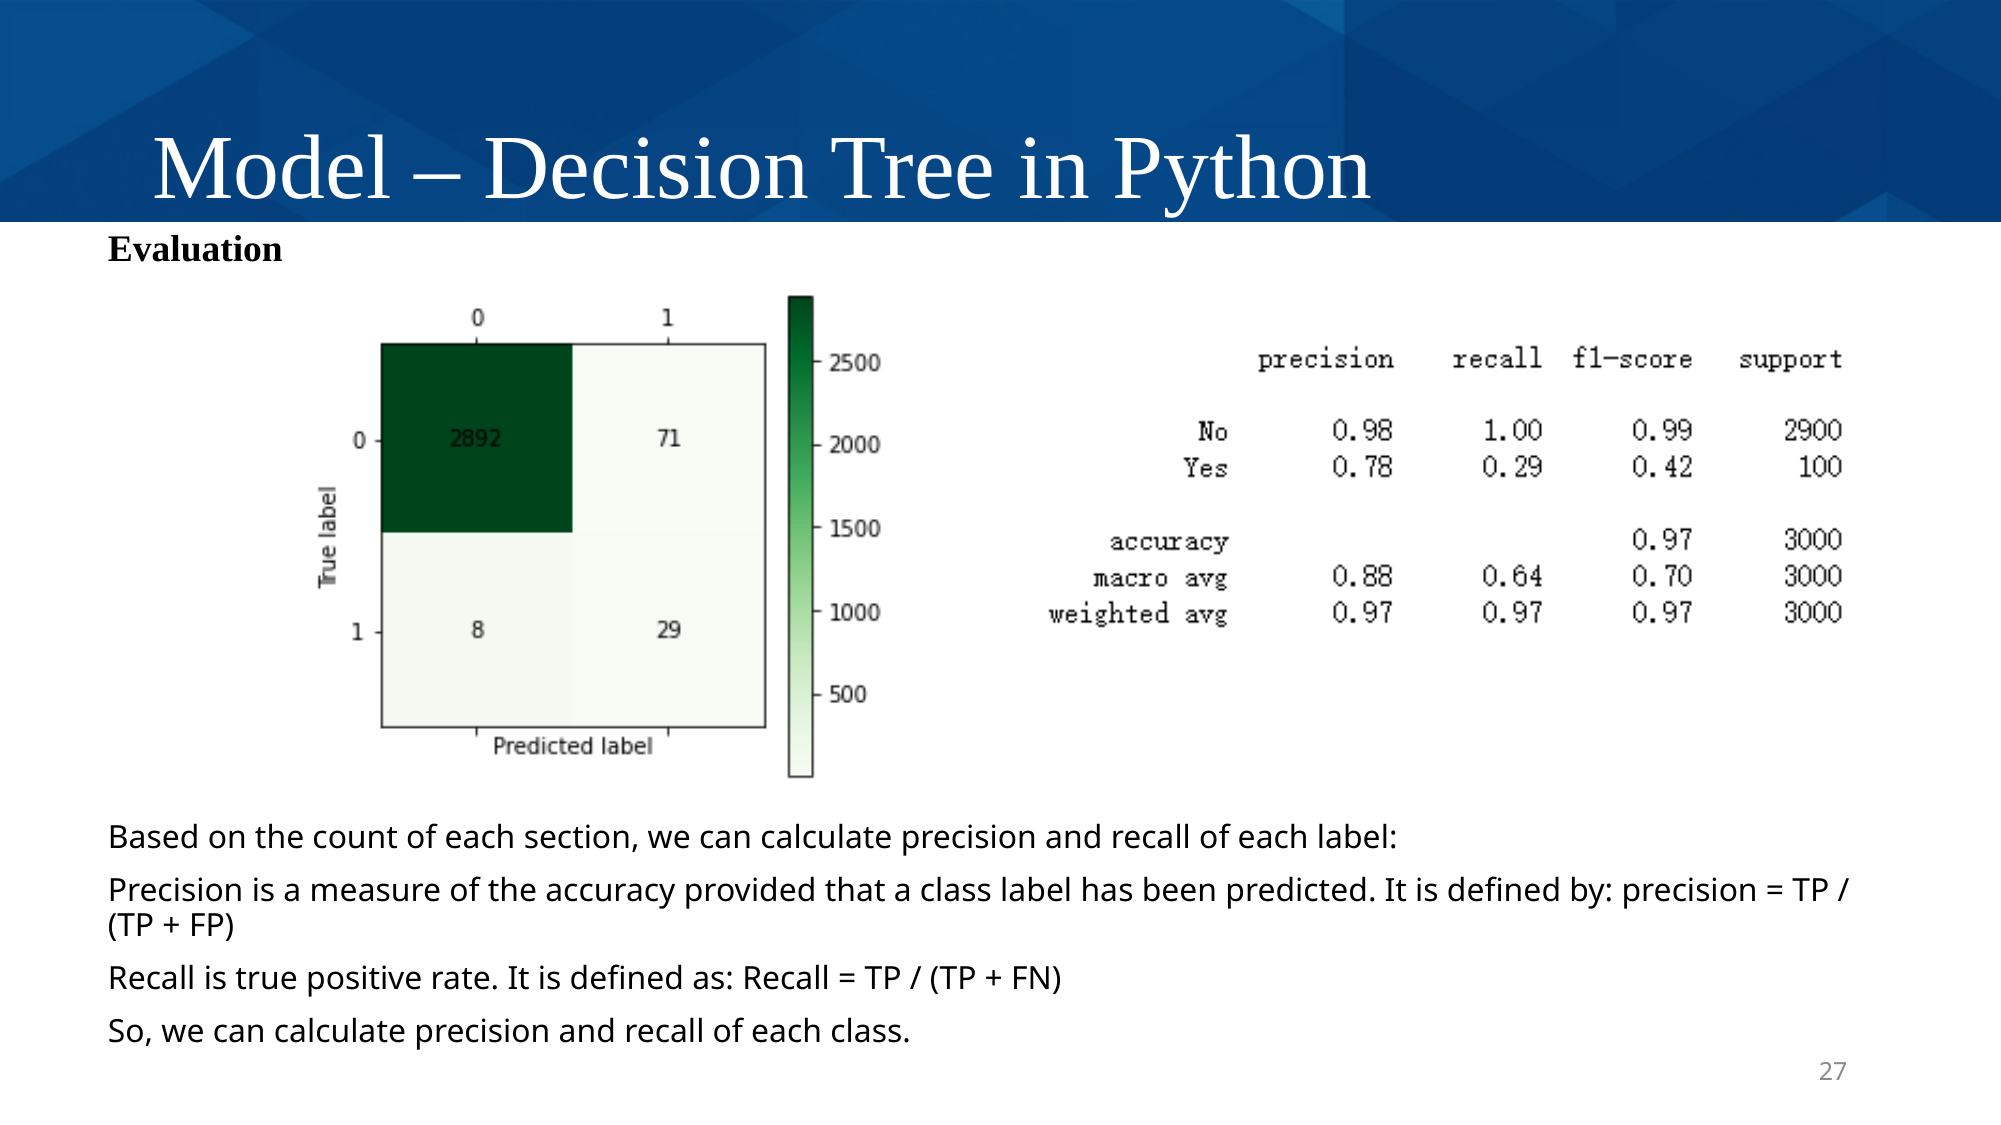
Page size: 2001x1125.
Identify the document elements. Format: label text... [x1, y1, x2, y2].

picture [1041, 336, 1876, 664]
list Evaluation Based on the count of each section, we can calculate precision and recall of each label: Precision is a measure of the accuracy provided that a class label has been predicted. It is defined by: precision = TP / (TP + FP) Recall is true positive rate. It is defined as: Recall = TP / (TP + FN) So, we can calculate precision and recall of each class. [93, 222, 1907, 1066]
picture [0, 0, 2001, 222]
slide_number 27 [1412, 1042, 1863, 1103]
picture [293, 277, 922, 815]
